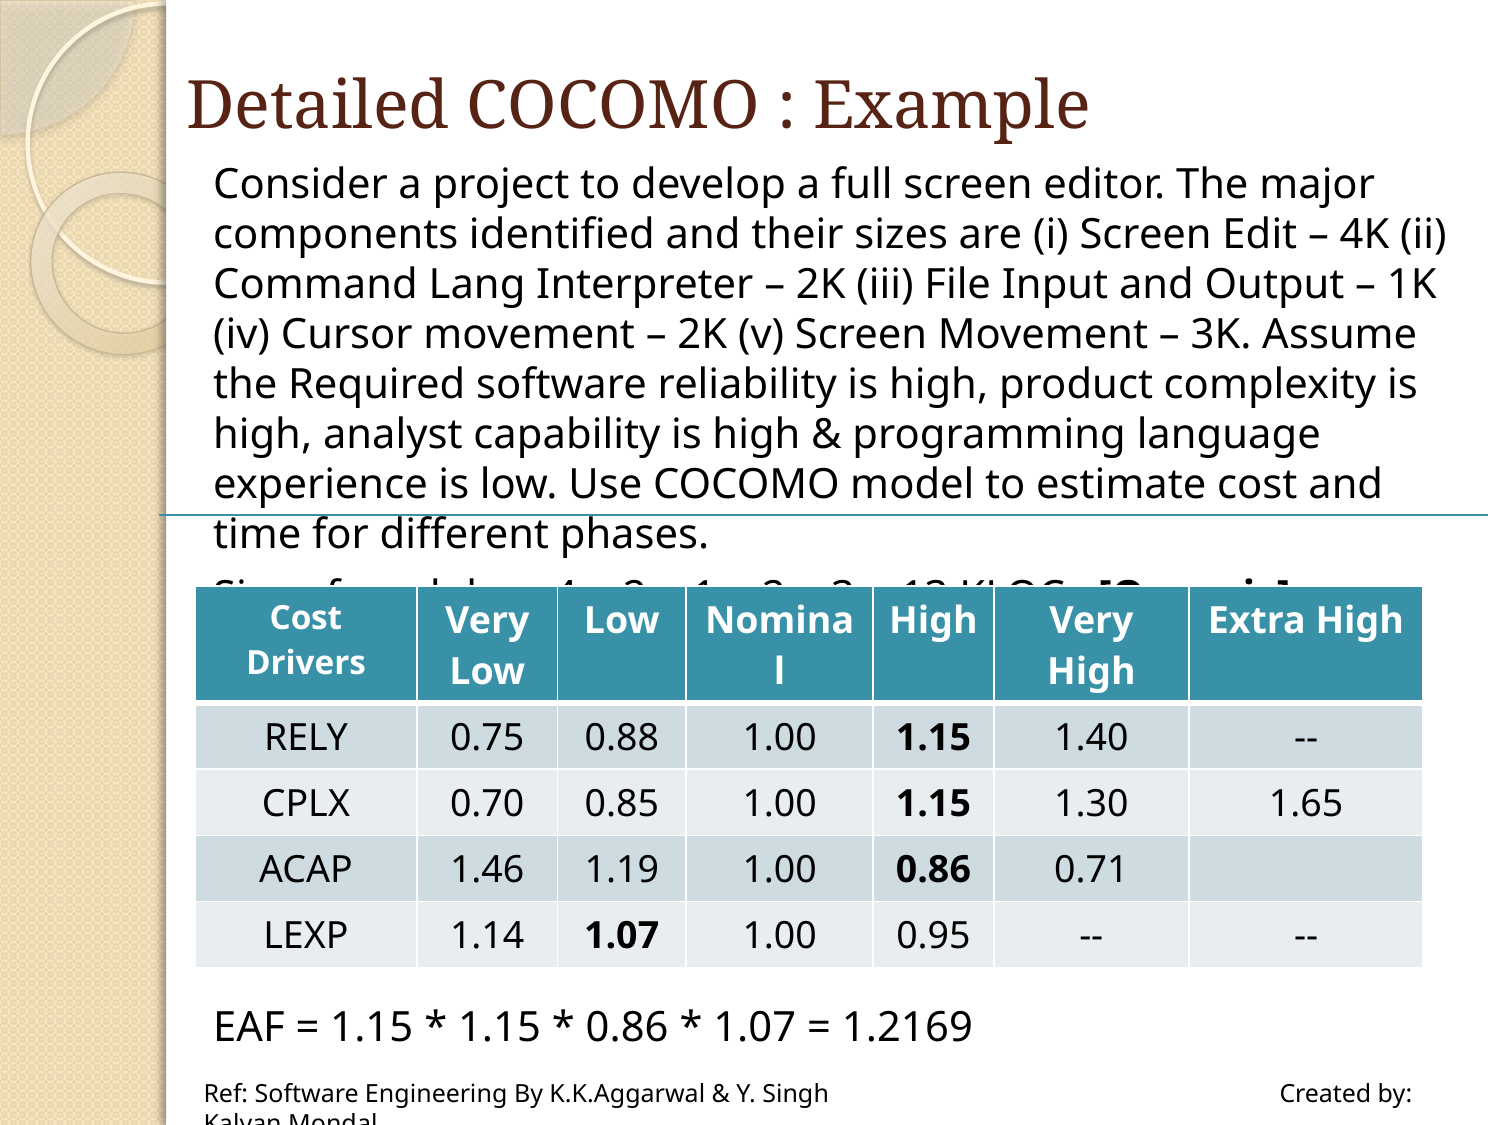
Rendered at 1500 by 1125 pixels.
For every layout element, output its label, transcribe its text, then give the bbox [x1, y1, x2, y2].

table_cell LEXP [196, 902, 416, 967]
table_cell 1.15 [874, 706, 993, 768]
table_cell RELY [196, 706, 416, 768]
table_header Extra High [1190, 587, 1422, 700]
table_cell 1.30 [995, 770, 1188, 835]
table_cell 1.00 [687, 836, 872, 901]
table_cell -- [995, 902, 1188, 967]
table_cell 1.00 [687, 902, 872, 967]
table_cell CPLX [196, 770, 416, 835]
table_cell 0.95 [874, 902, 993, 967]
table_cell 0.71 [995, 836, 1188, 901]
table_cell 1.07 [558, 902, 685, 967]
table_cell 1.00 [687, 770, 872, 835]
table_header Cost Drivers [196, 587, 416, 700]
table_cell [1190, 836, 1422, 901]
table_cell 0.88 [558, 706, 685, 768]
title Detailed COCOMO : Example [171, 30, 1471, 149]
table_cell 1.00 [687, 706, 872, 768]
table_cell 0.75 [418, 706, 557, 768]
table_header Very High [995, 587, 1188, 700]
table_cell -- [1190, 902, 1422, 967]
table_cell 1.14 [418, 902, 557, 967]
table_header Very Low [418, 587, 557, 700]
table_cell 1.40 [995, 706, 1188, 768]
table_header Low [558, 587, 685, 700]
table_header High [874, 587, 993, 700]
table_cell 1.65 [1190, 770, 1422, 835]
table_cell 0.86 [874, 836, 993, 901]
table_header Nominal [687, 587, 872, 700]
table_cell ACAP [196, 836, 416, 901]
table_cell 1.19 [558, 836, 685, 901]
table_cell 1.15 [874, 770, 993, 835]
text_box Ref: Software Engineering By K.K.Aggarwal & Y. Singh Created by: Kalyan Mondal [188, 1070, 1471, 1125]
table_cell 1.46 [418, 836, 557, 901]
table_cell 0.85 [558, 770, 685, 835]
table_cell -- [1190, 706, 1422, 768]
list Consider a project to develop a full screen editor. The major components identified and their sizes are (i) Screen Edit – 4K (ii) Command Lang Interpreter – 2K (iii) File Input and Output – 1K (iv) Cursor movement – 2K (v) Screen Movement – 3K. Assume the Required software reliability is high, product complexity is high, analyst capability is high & programming language experience is low. Use COCOMO model to estimate cost and time for different phases. Size of modules : 4 + 2 + 1 + 2 + 3 = 13 KLOC [Organic] EAF = 1.15 * 1.15 * 0.86 * 1.07 = 1.2169 [64, 149, 1471, 1125]
table_cell 0.70 [418, 770, 557, 835]
